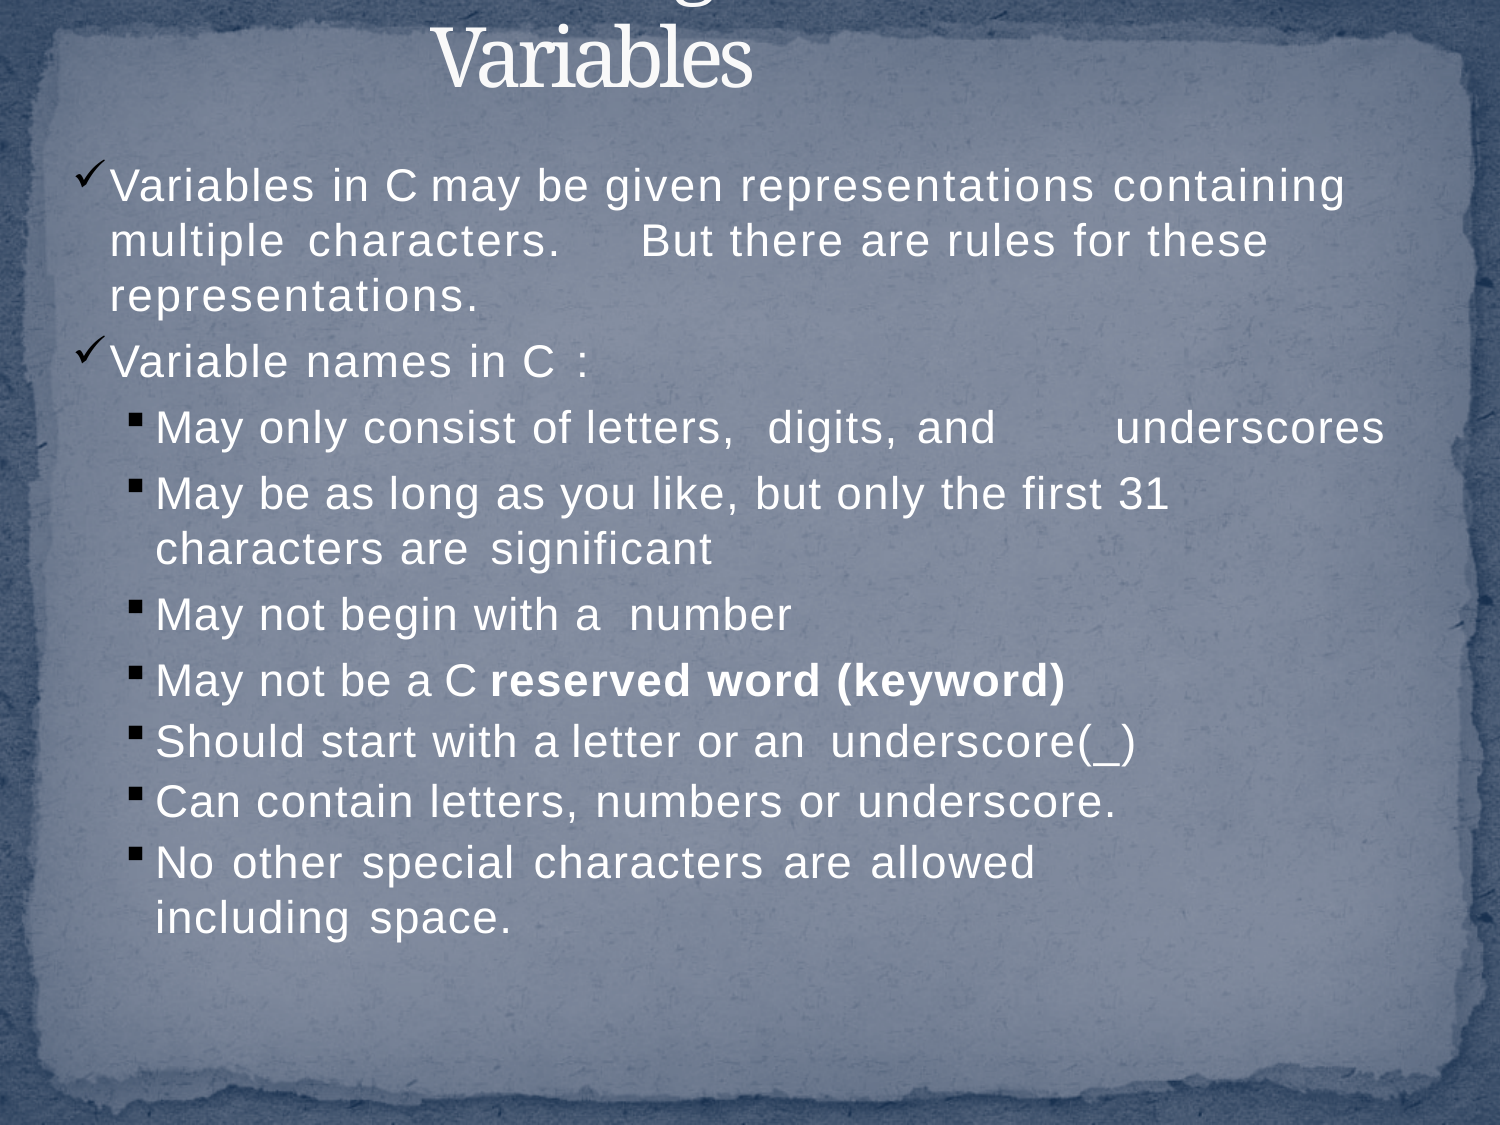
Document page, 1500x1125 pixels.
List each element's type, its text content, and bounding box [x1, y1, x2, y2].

text_box Variables in C may be given representations containing multiple characters. But there are rules for these representations. Variable names in C : May only consist of letters, digits, and underscores May be as long as you like, but only the first 31 characters are significant May not begin with a number May not be a C reserved word (keyword) Should start with a letter or an underscore(_) Can contain letters, numbers or underscore. No other special characters are allowed including space. [70, 154, 1421, 943]
title Naming Variables [428, 0, 1048, 105]
